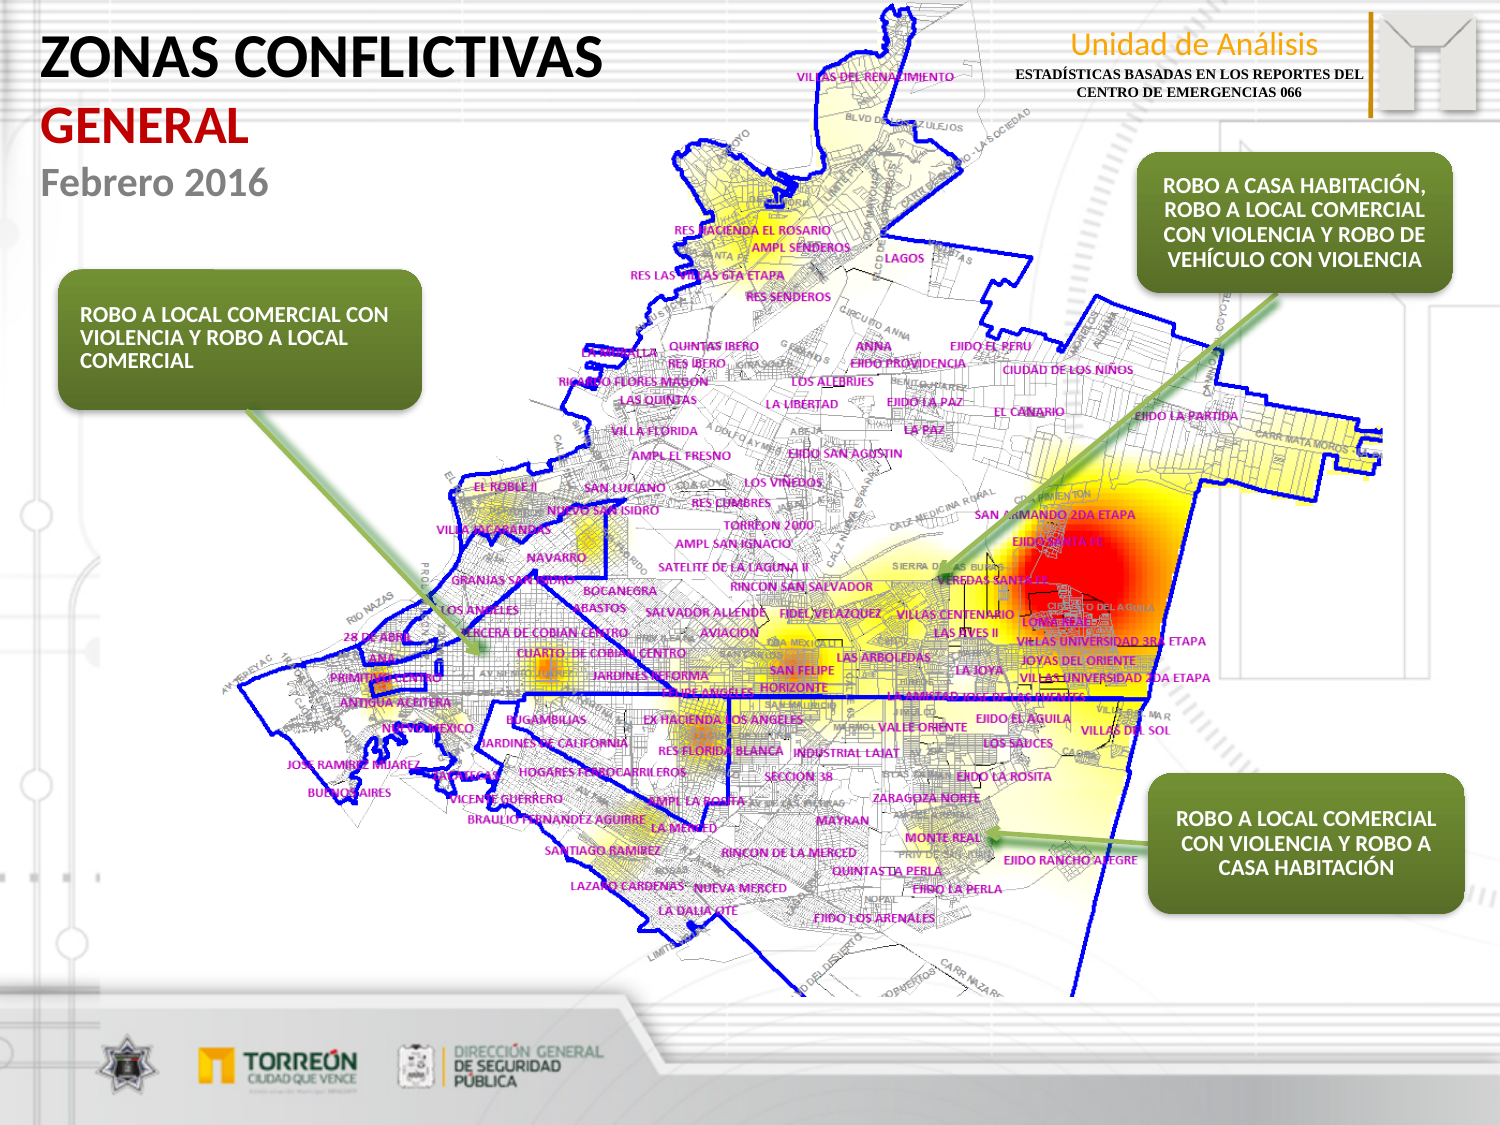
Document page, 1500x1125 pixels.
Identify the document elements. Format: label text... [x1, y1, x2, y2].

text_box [1148, 773, 1466, 915]
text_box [239, 415, 487, 651]
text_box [984, 831, 1143, 844]
picture [0, 0, 1500, 1125]
text_box ZONAS CONFLICTIVAS GENERAL Febrero 2016 [25, 7, 217, 212]
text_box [937, 292, 1278, 575]
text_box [58, 269, 423, 411]
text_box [1136, 152, 1454, 294]
